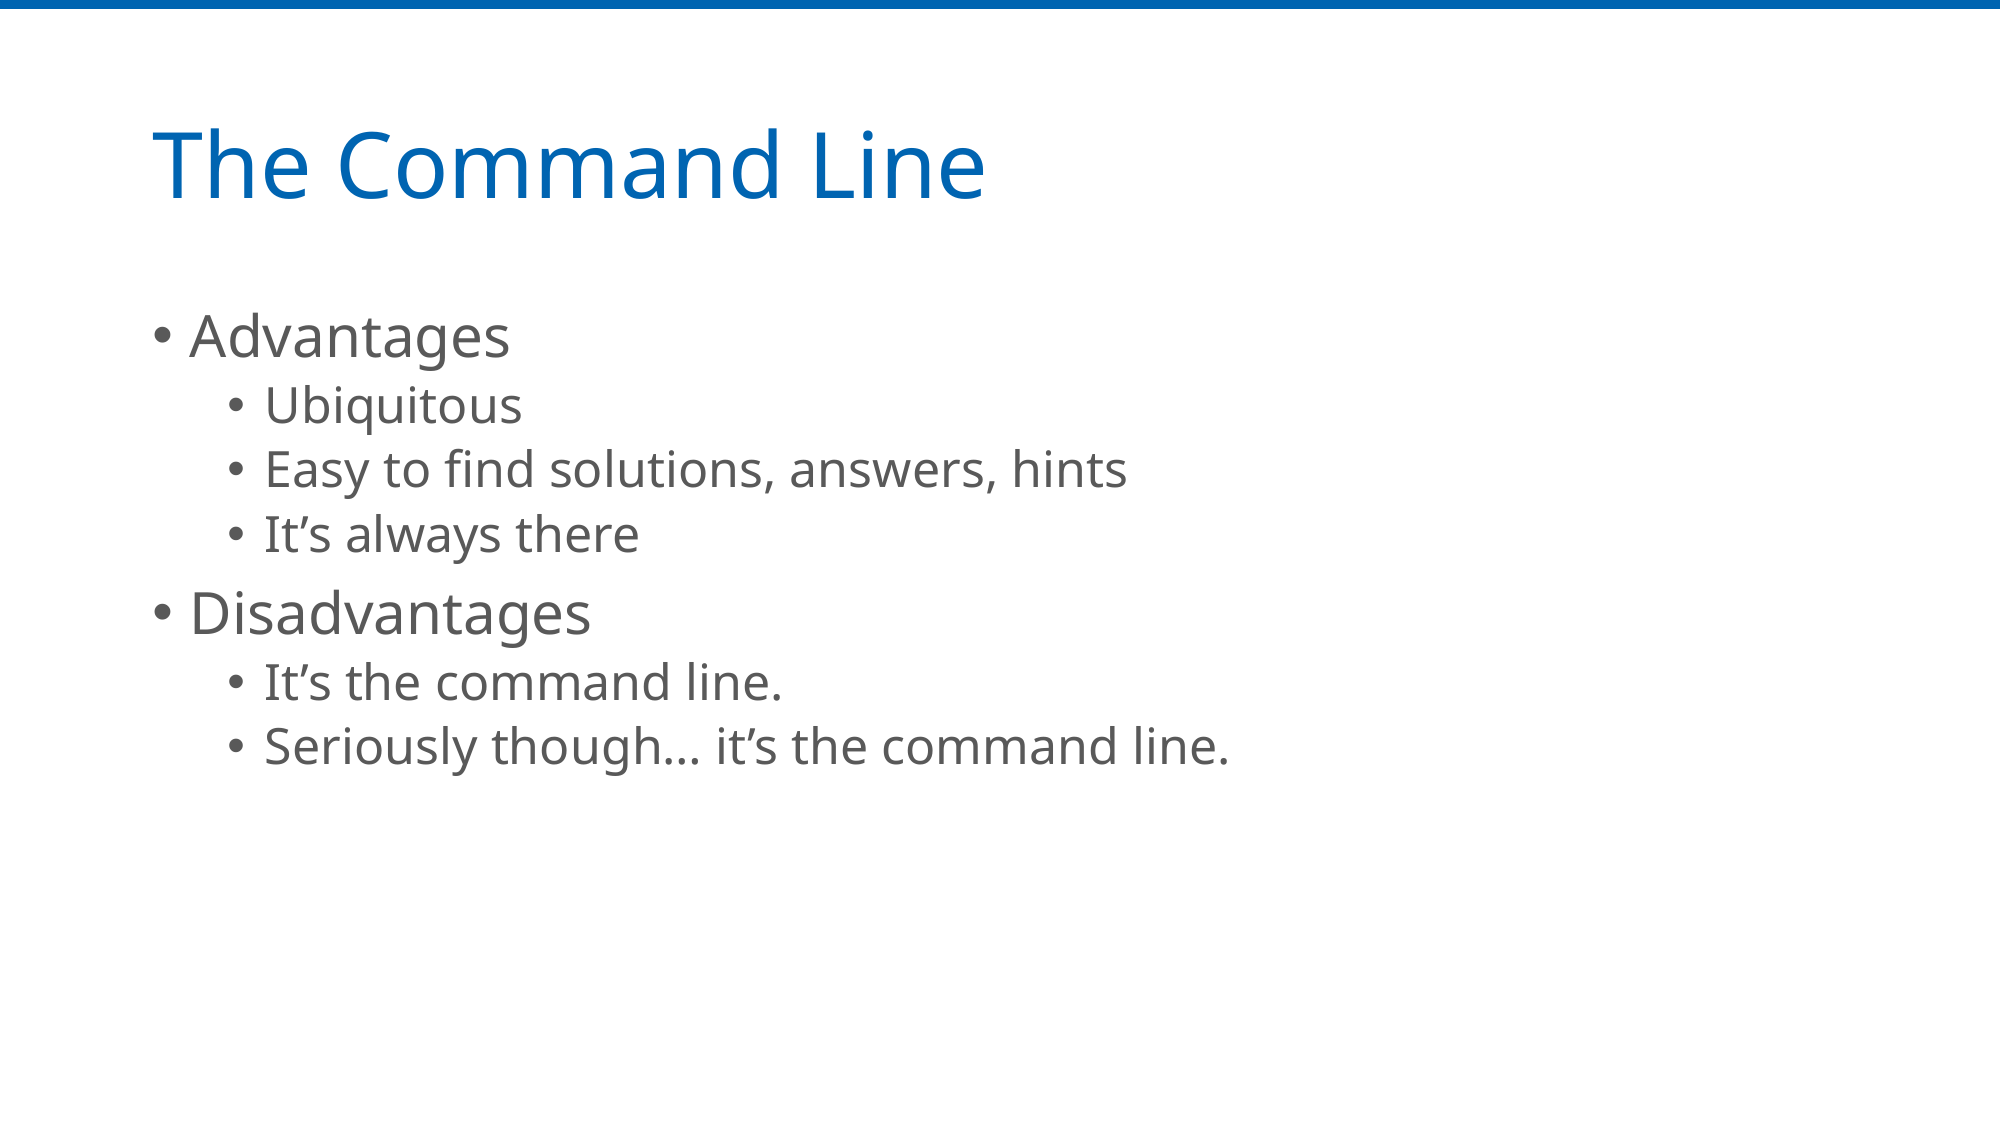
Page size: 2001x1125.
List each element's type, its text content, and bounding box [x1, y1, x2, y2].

list Advantages Ubiquitous Easy to find solutions, answers, hints It’s always there Disadvantages It’s the command line. Seriously though… it’s the command line. [137, 299, 1863, 1014]
title The Command Line [137, 59, 1863, 278]
